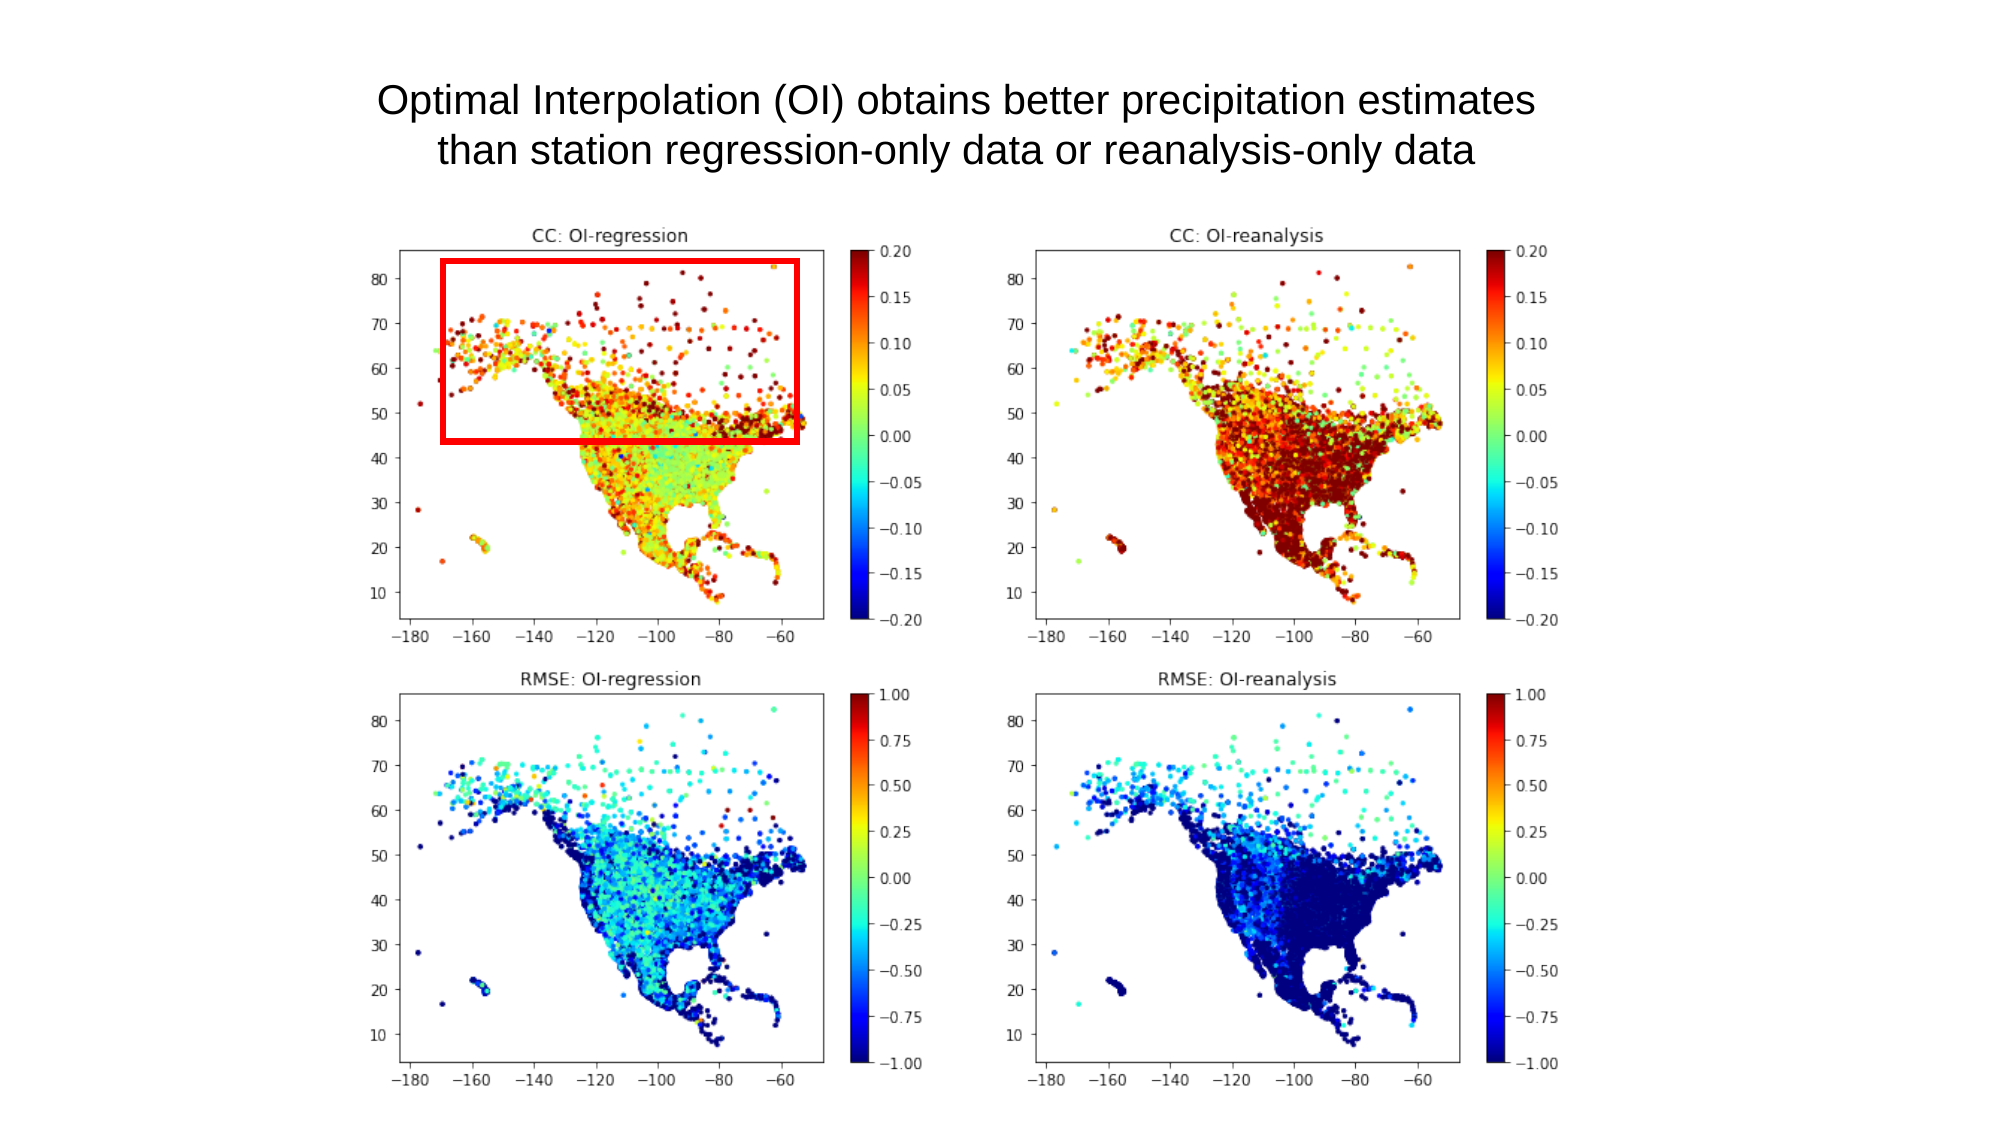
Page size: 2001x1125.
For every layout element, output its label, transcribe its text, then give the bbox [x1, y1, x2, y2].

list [359, 217, 1570, 1098]
text_box Optimal Interpolation (OI) obtains better precipitation estimates than station regression-only data or reanalysis-only data [359, 65, 1555, 181]
